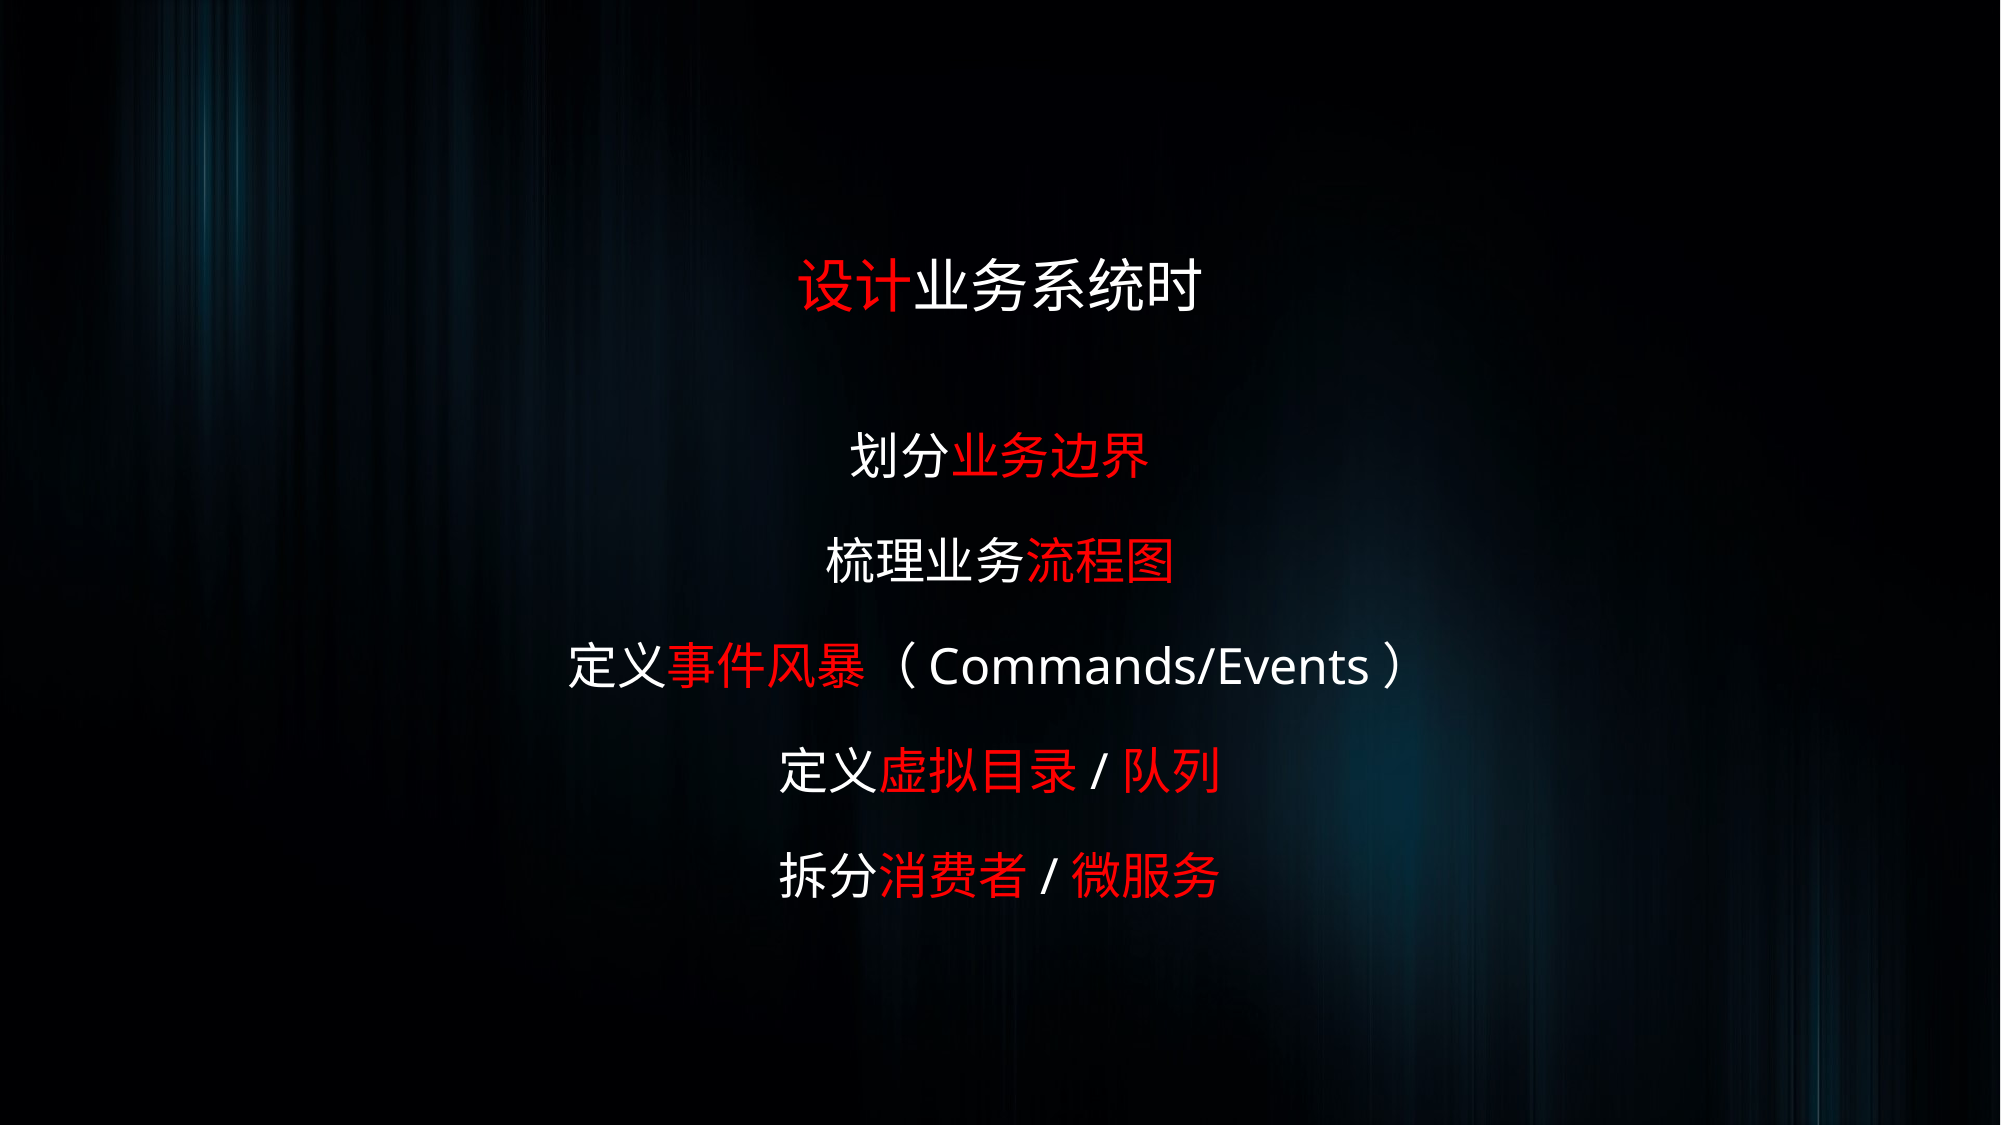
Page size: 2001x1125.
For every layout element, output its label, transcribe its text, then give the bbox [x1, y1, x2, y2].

text_box 梳理业务流程图 [273, 499, 1727, 589]
text_box 划分业务边界 [273, 394, 1727, 484]
text_box 拆分消费者/微服务 [273, 815, 1727, 904]
picture [0, 0, 2001, 1125]
text_box 定义事件风暴（Commands/Events） [273, 605, 1727, 694]
text_box 设计业务系统时 [273, 238, 1727, 330]
text_box 定义虚拟目录/队列 [273, 710, 1727, 799]
